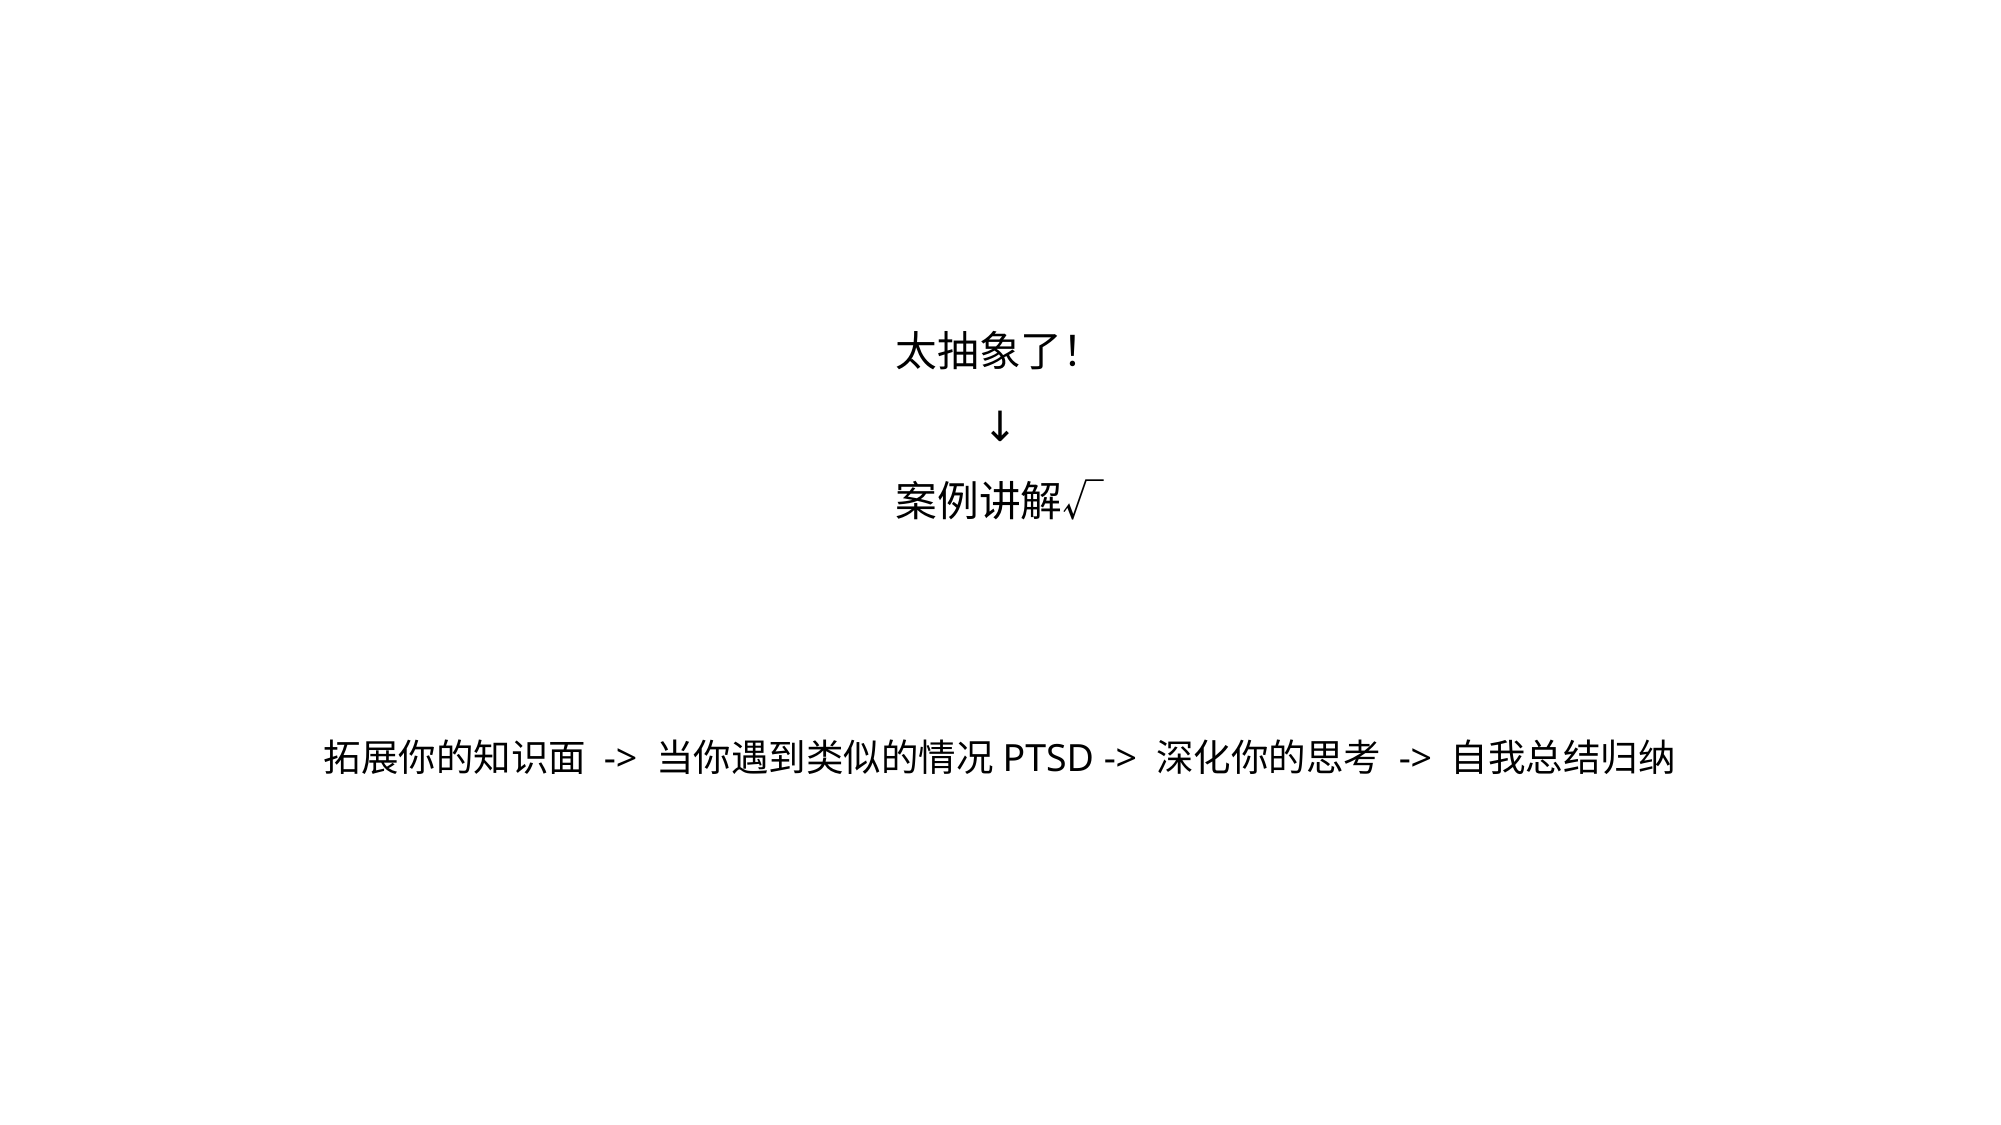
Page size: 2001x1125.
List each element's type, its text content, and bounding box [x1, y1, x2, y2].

text_box 拓展你的知识面 -> 当你遇到类似的情况PTSD -> 深化你的思考 -> 自我总结归纳 [155, 726, 1844, 787]
text_box 太抽象了！ ↓ 案例讲解√ [435, 292, 1564, 532]
